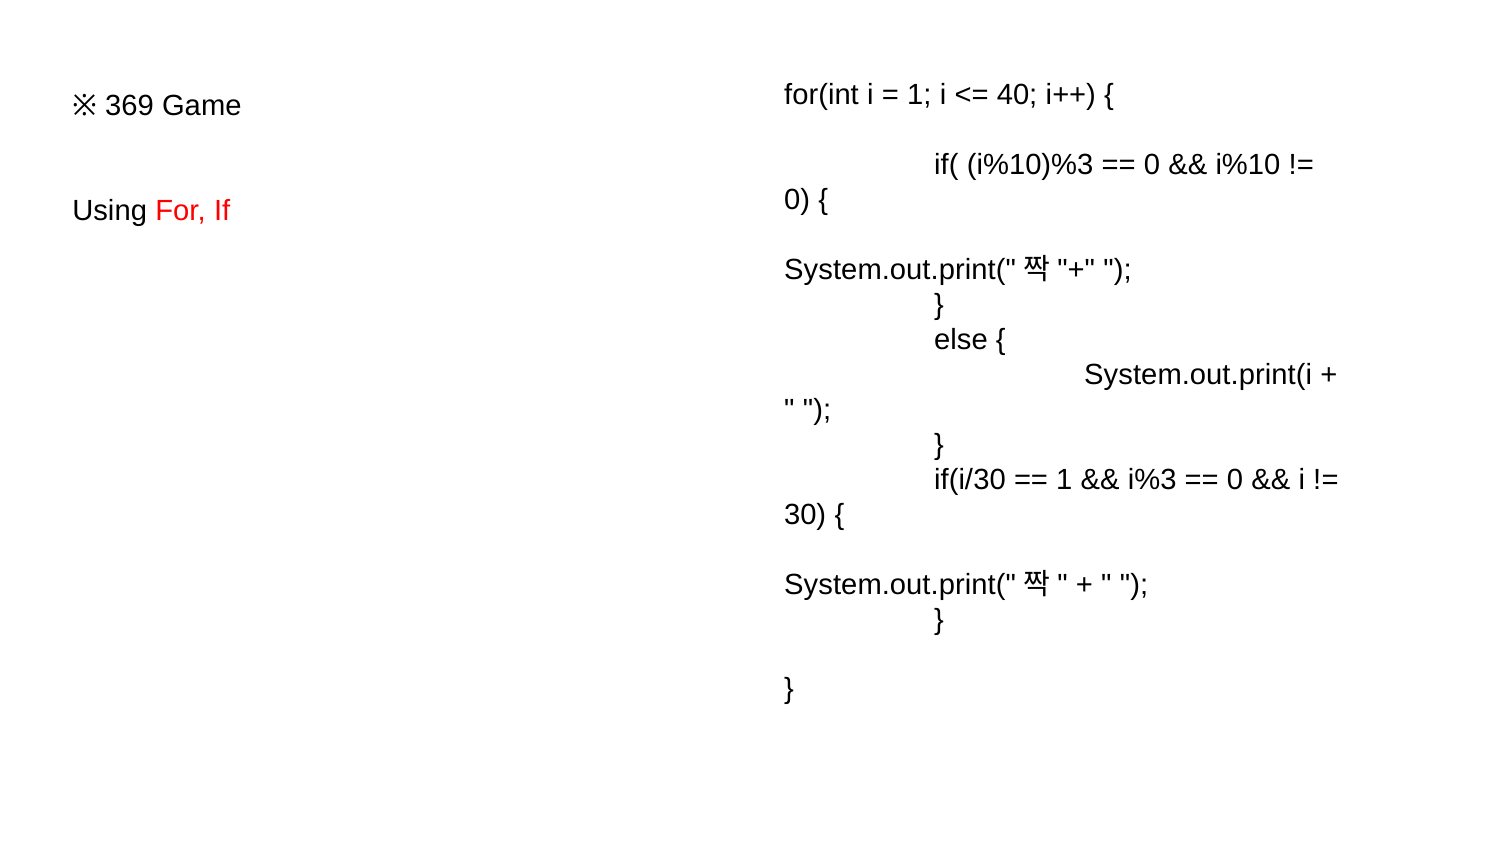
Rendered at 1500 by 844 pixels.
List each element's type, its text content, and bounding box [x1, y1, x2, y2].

text_box ※ 369 Game Using For, If [57, 71, 451, 372]
text_box for(int i = 1; i <= 40; i++) { if( (i%10)%3 == 0 && i%10 != 0) { System.out.print("짝"+" "); } else { System.out.print(i + " "); } if(i/30 == 1 && i%3 == 0 && i != 30) { System.out.print("짝" + " "); } } [769, 60, 1361, 591]
